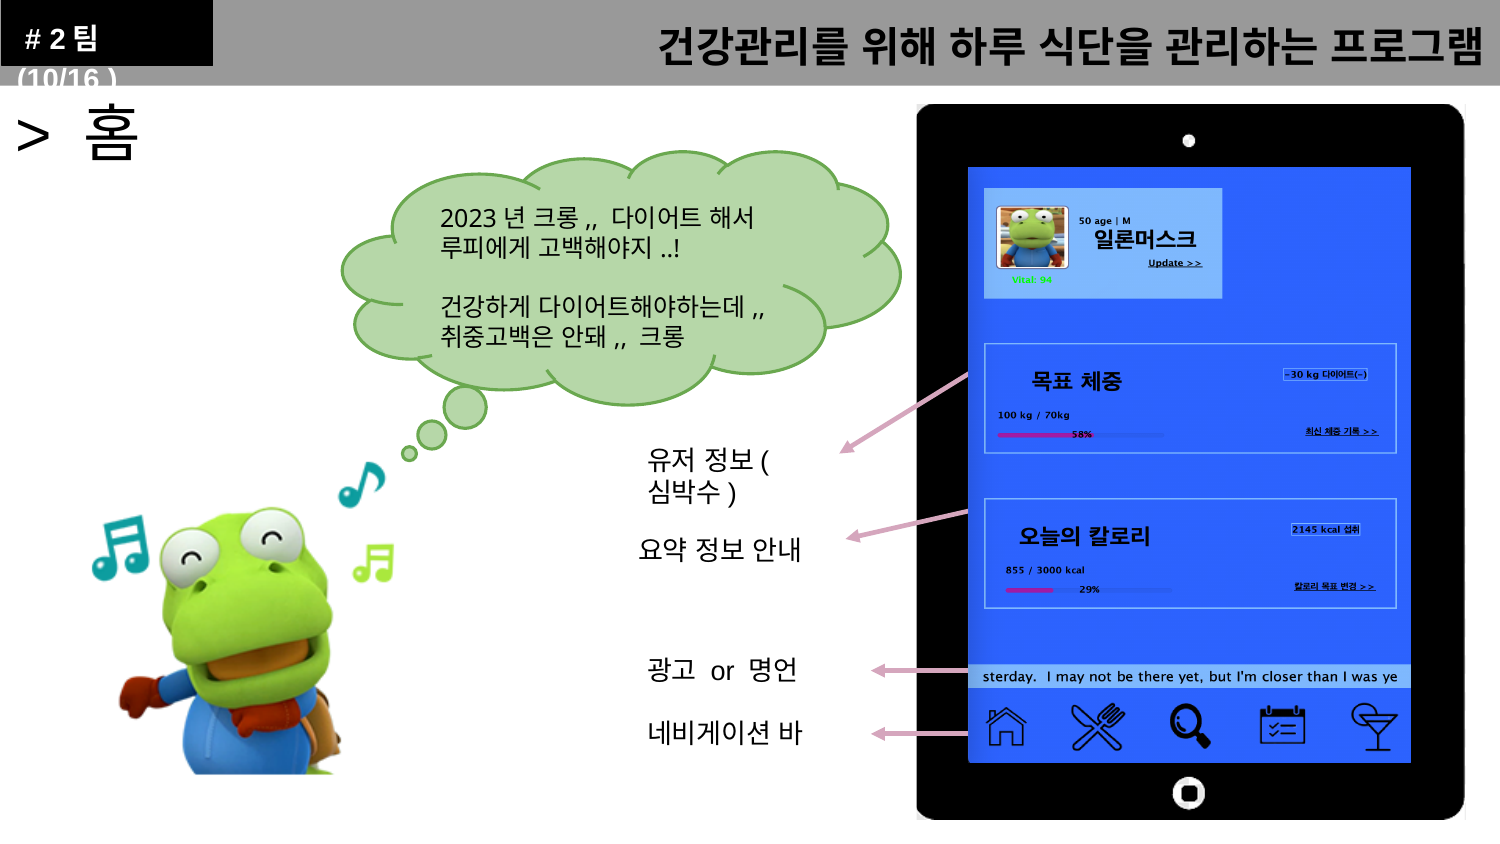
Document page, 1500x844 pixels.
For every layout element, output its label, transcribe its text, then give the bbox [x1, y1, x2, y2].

text_box > 홈 [0, 79, 750, 184]
text_box [426, 367, 790, 429]
text_box [417, 420, 446, 450]
text_box 네비게이션 바 [632, 700, 855, 764]
text_box 광고 or 명언 [632, 637, 855, 700]
text_box 유저 정보(심박수) [632, 428, 840, 524]
text_box [872, 197, 901, 283]
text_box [845, 463, 963, 540]
picture [916, 103, 1467, 820]
picture [78, 454, 408, 784]
text_box 건강관리를 위해 하루 식단을 관리하는 프로그램 [224, 0, 1500, 86]
text_box [342, 151, 852, 366]
text_box # 2팀 (10/16 ) [1, 0, 224, 111]
text_box [402, 446, 417, 460]
text_box 요약 정보 안내 [623, 518, 846, 581]
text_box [839, 284, 963, 454]
text_box 2023년 크롱,, 다이어트 해서 루피에게 고백해야지..! 건강하게 다이어트해야하는데,, 취중고백은 안돼,, 크롱 [425, 187, 872, 367]
